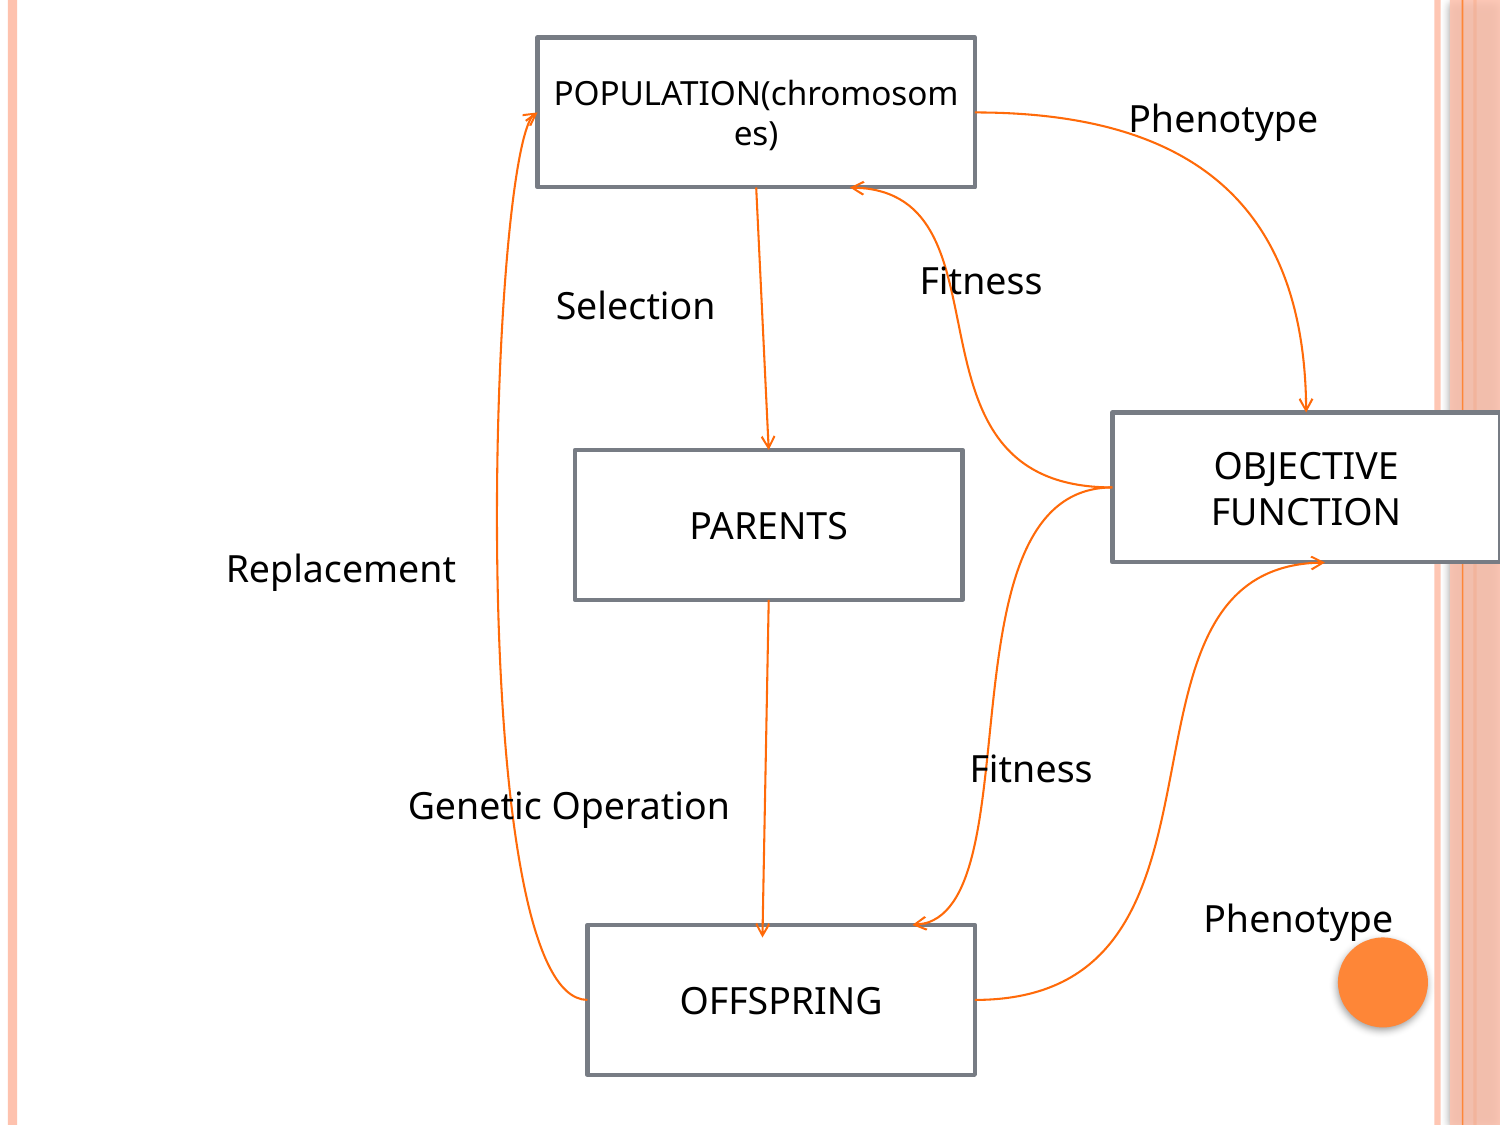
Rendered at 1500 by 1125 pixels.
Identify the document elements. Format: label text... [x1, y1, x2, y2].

text_box OFFSPRING [585, 923, 977, 1077]
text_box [974, 111, 1307, 413]
text_box Genetic Operation [393, 774, 531, 835]
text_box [849, 186, 1113, 488]
text_box PARENTS [594, 448, 906, 602]
text_box OBJECTIVE FUNCTION [1118, 410, 1500, 564]
text_box Genetic Operation [594, 774, 746, 835]
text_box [761, 599, 770, 938]
text_box Selection [594, 274, 731, 335]
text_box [974, 561, 1326, 1001]
text_box Phenotype [1113, 87, 1334, 148]
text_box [911, 486, 1114, 926]
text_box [755, 186, 770, 451]
text_box POPULATION(chromosomes) [535, 35, 977, 189]
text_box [536, 111, 589, 1001]
text_box Phenotype [1332, 887, 1409, 948]
text_box Replacement [211, 537, 472, 598]
